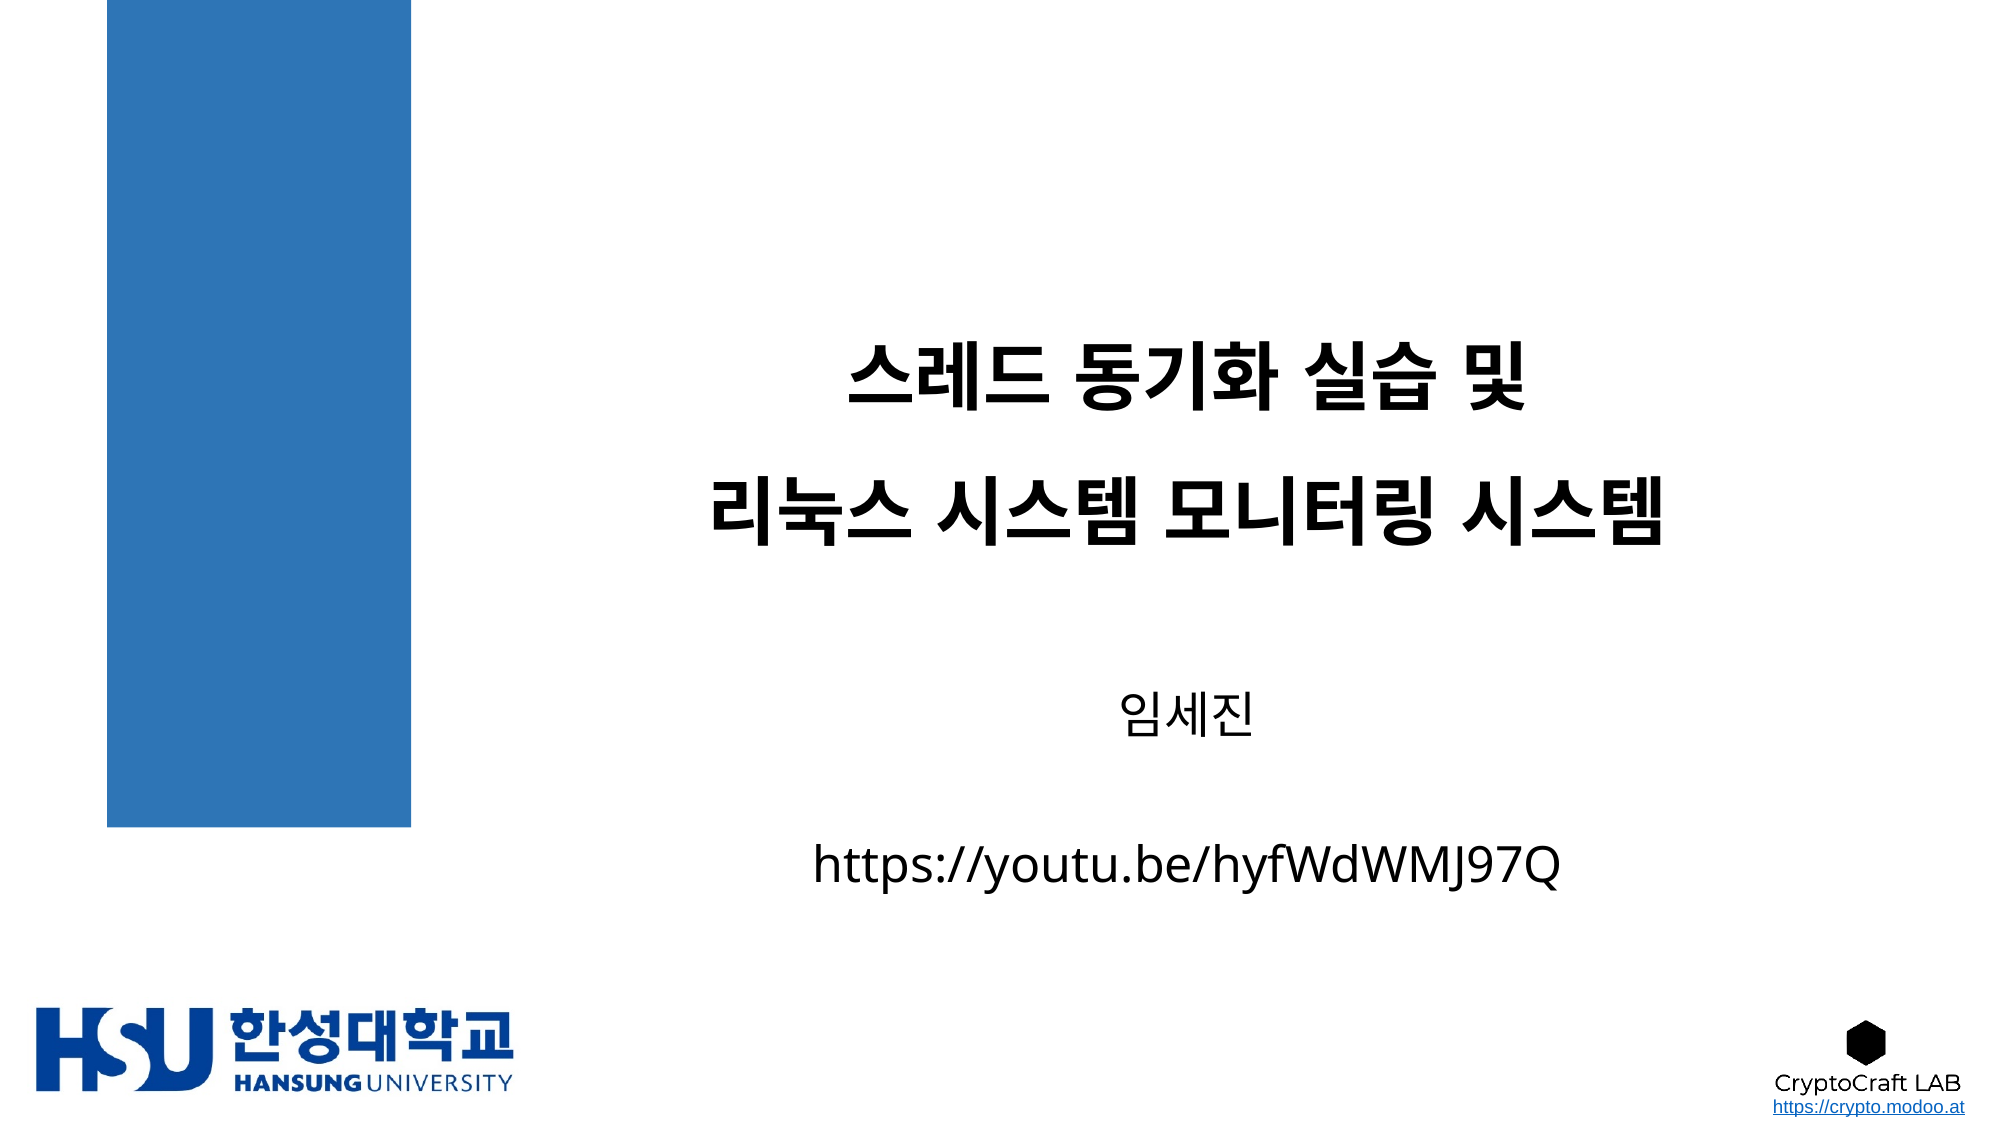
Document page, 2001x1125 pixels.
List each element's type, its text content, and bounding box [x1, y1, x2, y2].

picture [1760, 1005, 1976, 1111]
title 스레드 동기화 실습 및 리눅스 시스템 모니터링 시스템 [498, 170, 1878, 563]
subtitle 임세진 https://youtu.be/hyfWdWMJ97Q [498, 682, 1878, 955]
picture [27, 997, 524, 1103]
